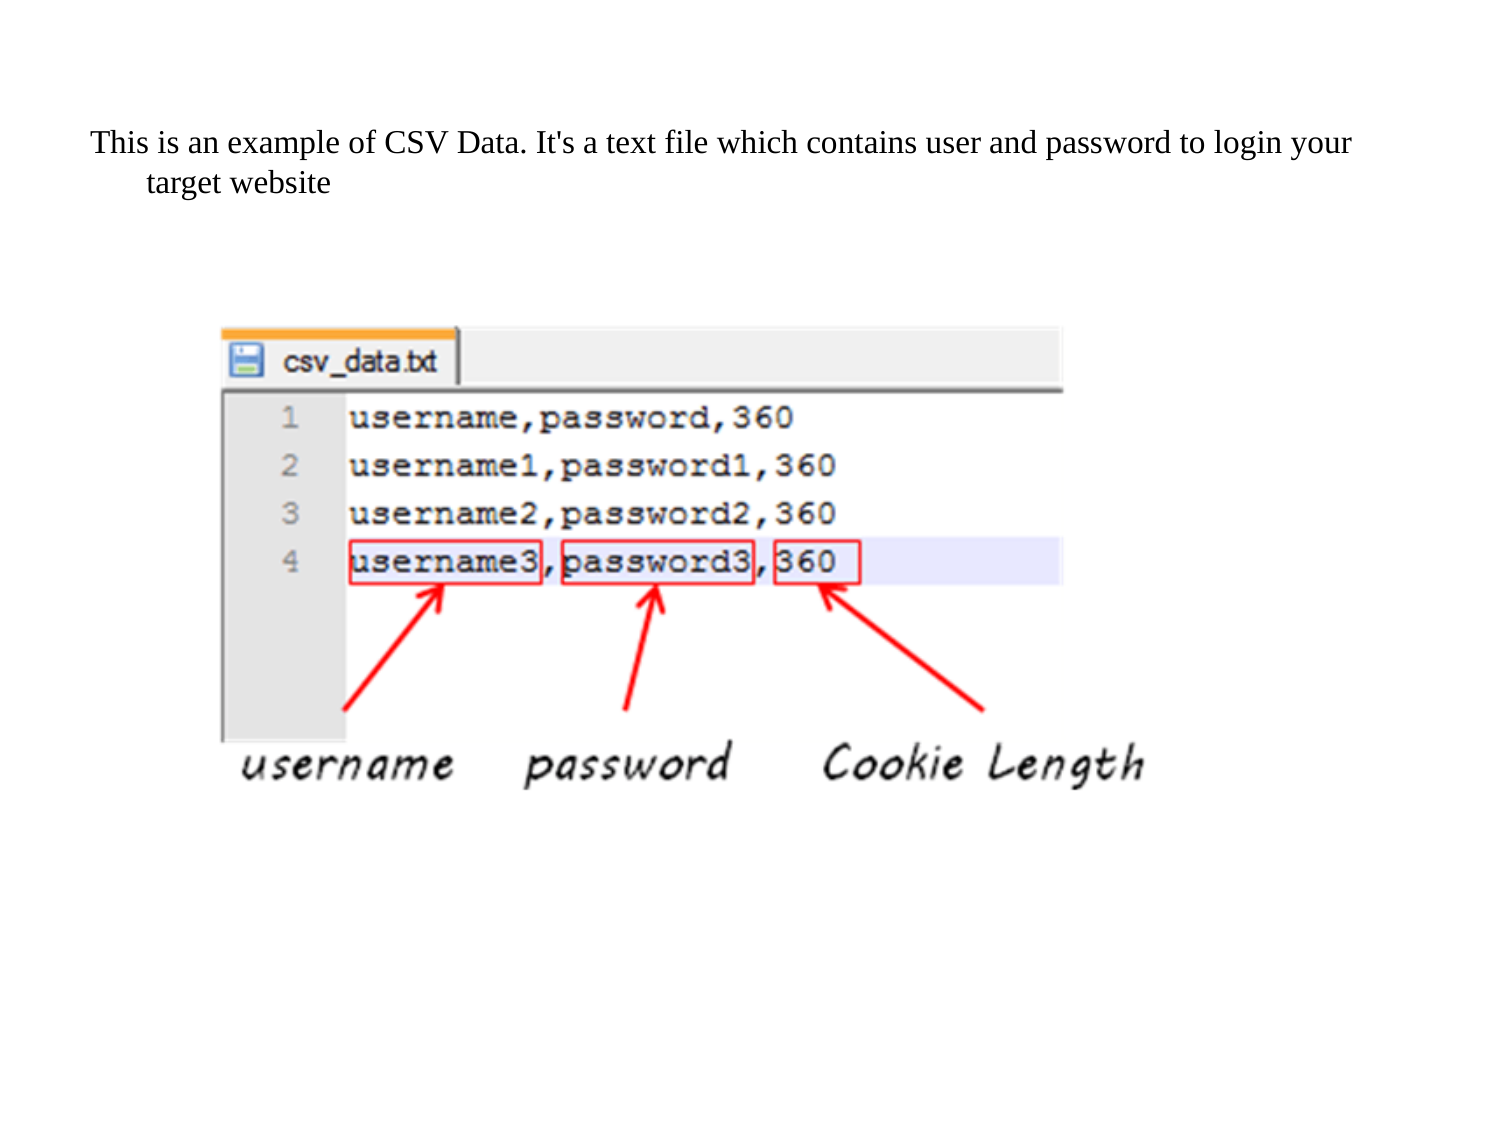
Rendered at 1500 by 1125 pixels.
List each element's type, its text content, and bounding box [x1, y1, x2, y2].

picture [197, 324, 1188, 807]
list This is an example of CSV Data. It's a text file which contains user and password to login your target website [75, 112, 1425, 1005]
